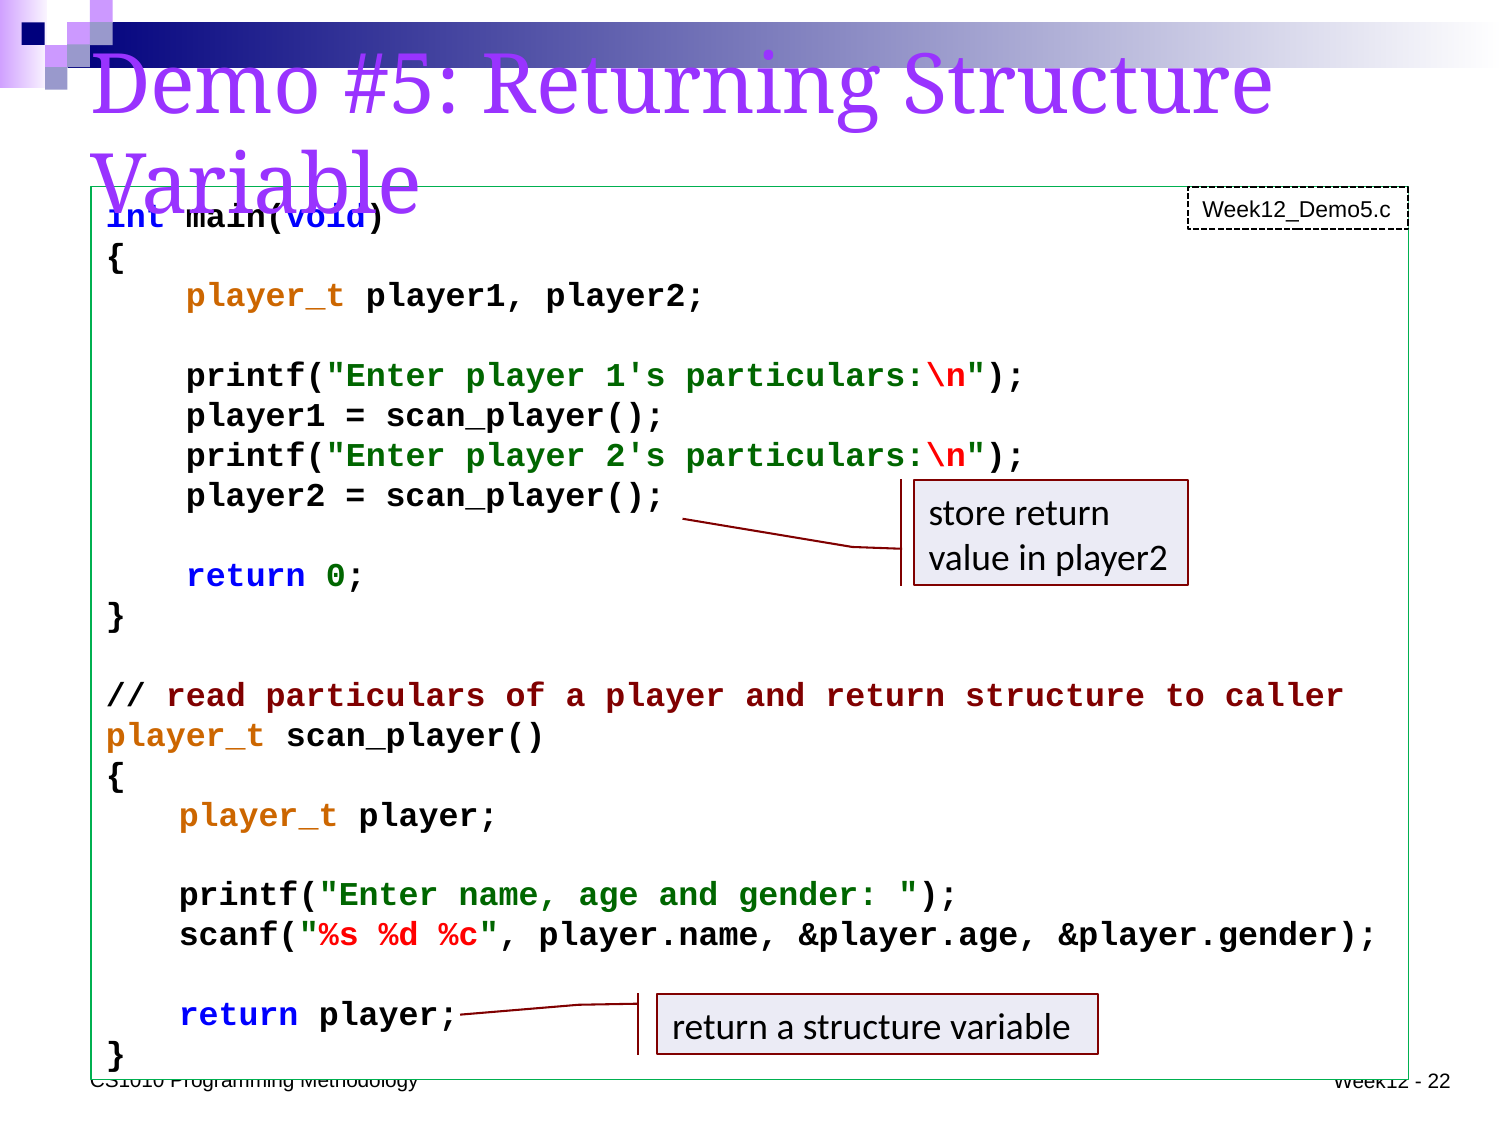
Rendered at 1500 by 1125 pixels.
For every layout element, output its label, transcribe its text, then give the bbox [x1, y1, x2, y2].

text_box Week12 - 22 [1247, 1060, 1466, 1100]
title Demo #5: Returning Structure Variable [74, 63, 1426, 197]
footer CS1010 Programming Methodology [75, 1059, 438, 1125]
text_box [90, 186, 1409, 1091]
